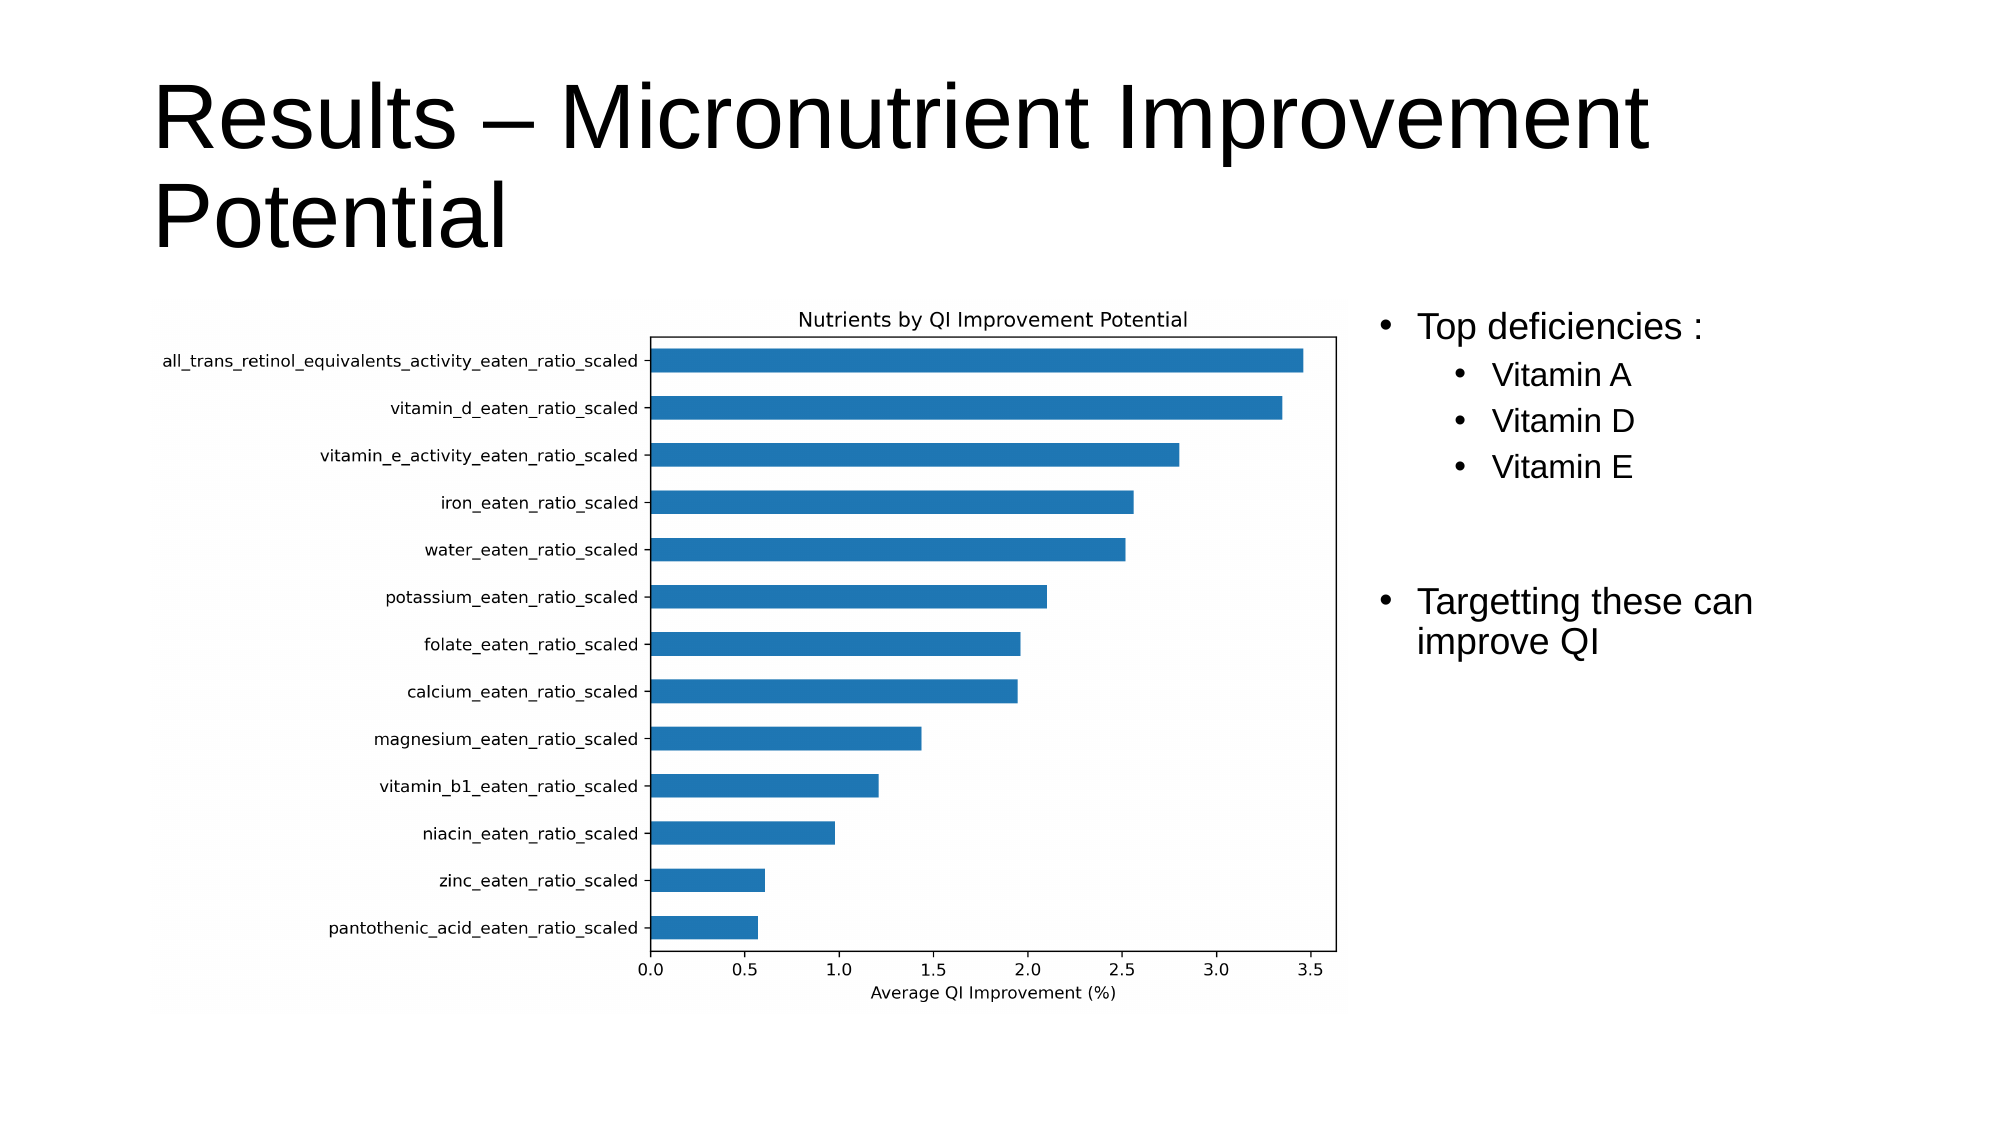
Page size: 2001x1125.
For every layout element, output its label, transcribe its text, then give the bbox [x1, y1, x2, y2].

list Top deficiencies : Vitamin A Vitamin D Vitamin E Targetting these can improve QI [1364, 299, 1863, 1014]
title Results – Micronutrient Improvement Potential [137, 59, 1863, 278]
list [150, 298, 1349, 1014]
